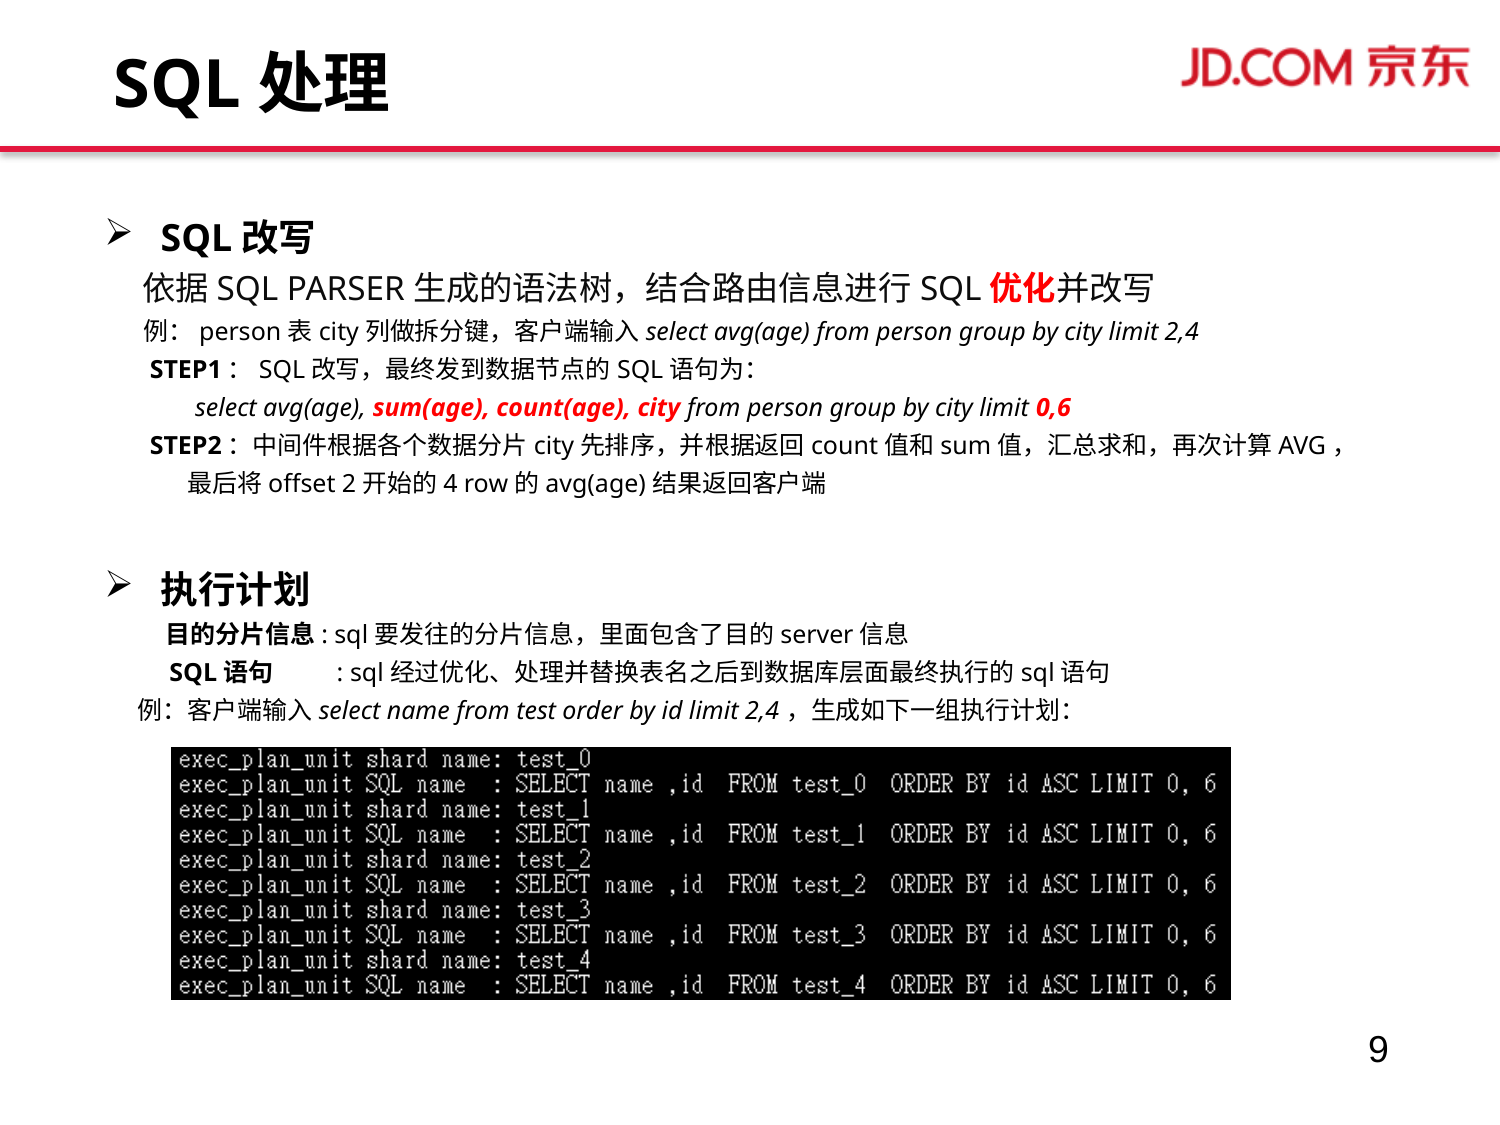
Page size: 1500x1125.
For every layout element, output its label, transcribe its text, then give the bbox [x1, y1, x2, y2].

picture [170, 747, 1231, 1000]
text_box SQL处理 [98, 42, 916, 130]
picture [1176, 40, 1472, 99]
text_box 9 [1353, 1017, 1404, 1078]
text_box SQL改写 依据SQL PARSER生成的语法树，结合路由信息进行SQL优化并改写 例：person表city列做拆分键，客户端输入select avg(age) from person group by city limit 2,4 STEP1：SQL改写，最终发到数据节点的SQL语句为： select avg(age), sum(age), count(age), city from person group by city limit 0,6 STEP2：中间件根据各个数据分片city先排序，并根据返回count值和sum值，汇总求和，再次计算AVG， 最后将offset 2开始的4 row的avg(age)结果返回客户端 执行计划 目的分片信息: sql要发往的分片信息，里面包含了目的server信息 SQL语句 : sql经过优化、处理并替换表名之后到数据库层面最终执行的sql语句 例：客户端输入select name from test order by id limit 2,4，生成如下一组执行计划： [89, 184, 1459, 744]
